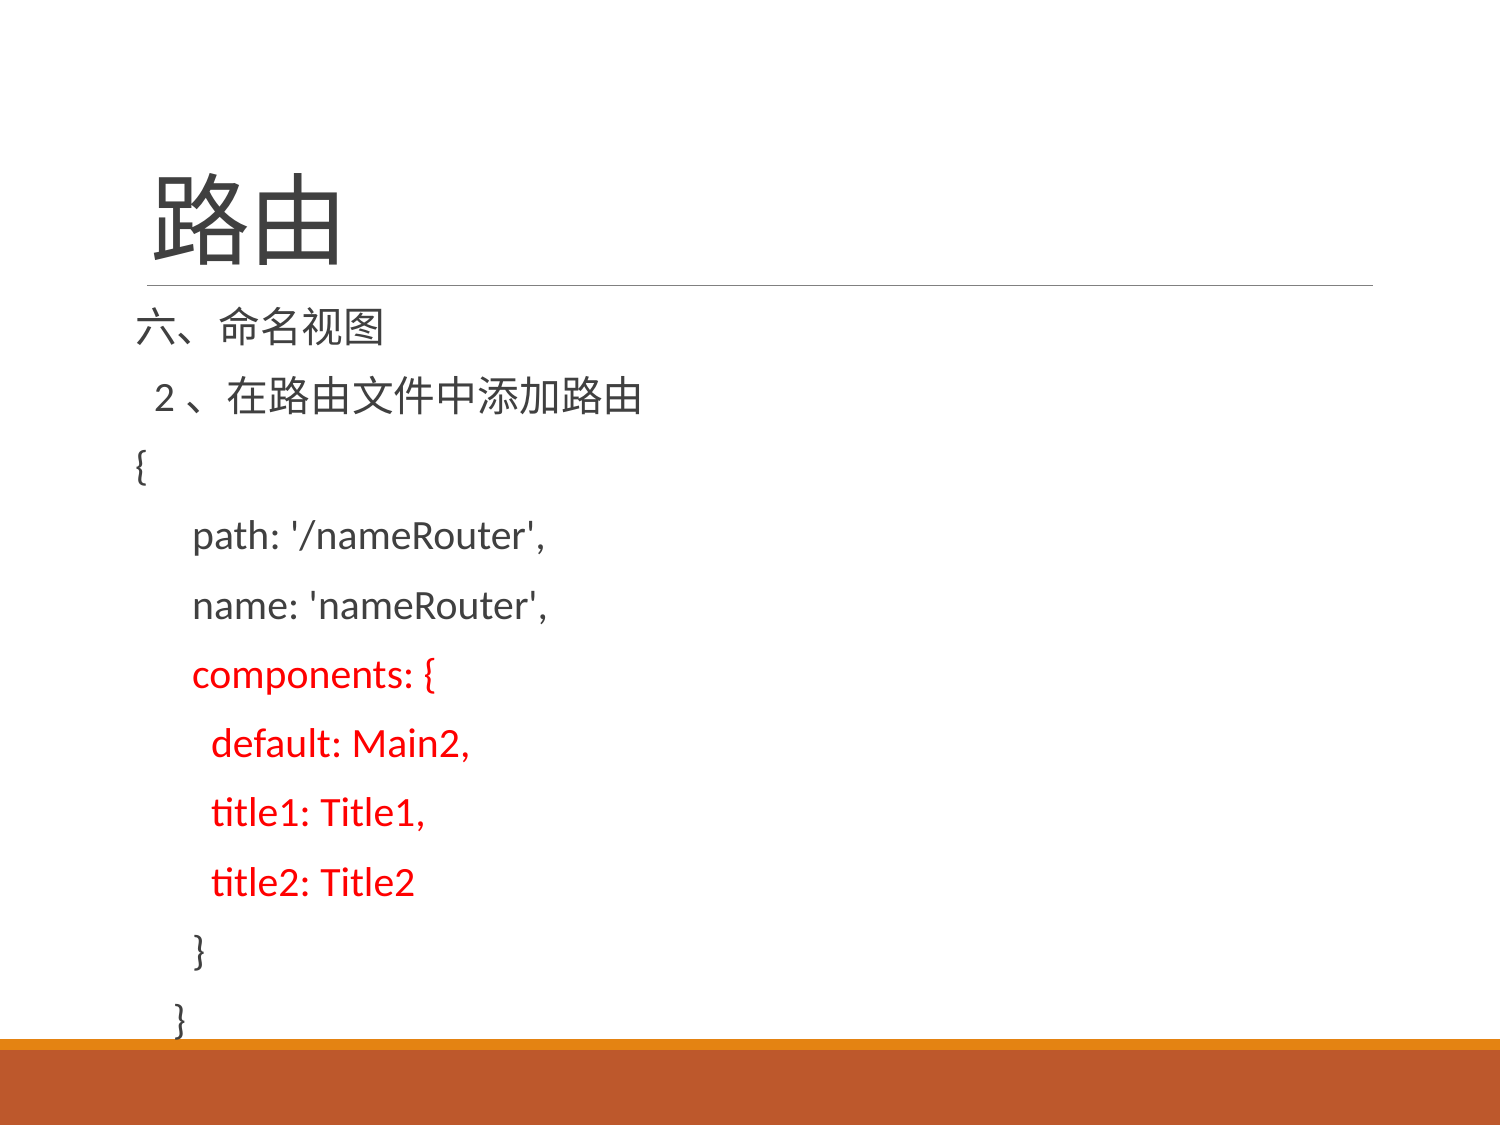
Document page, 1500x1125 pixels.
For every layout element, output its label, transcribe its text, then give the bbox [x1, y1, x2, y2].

list 六、命名视图 2、在路由文件中添加路由 { path: '/nameRouter', name: 'nameRouter', components: { default: Main2, title1: Title1, title2: Title2 } } [135, 302, 1373, 1125]
title 路由 [135, 47, 1373, 285]
